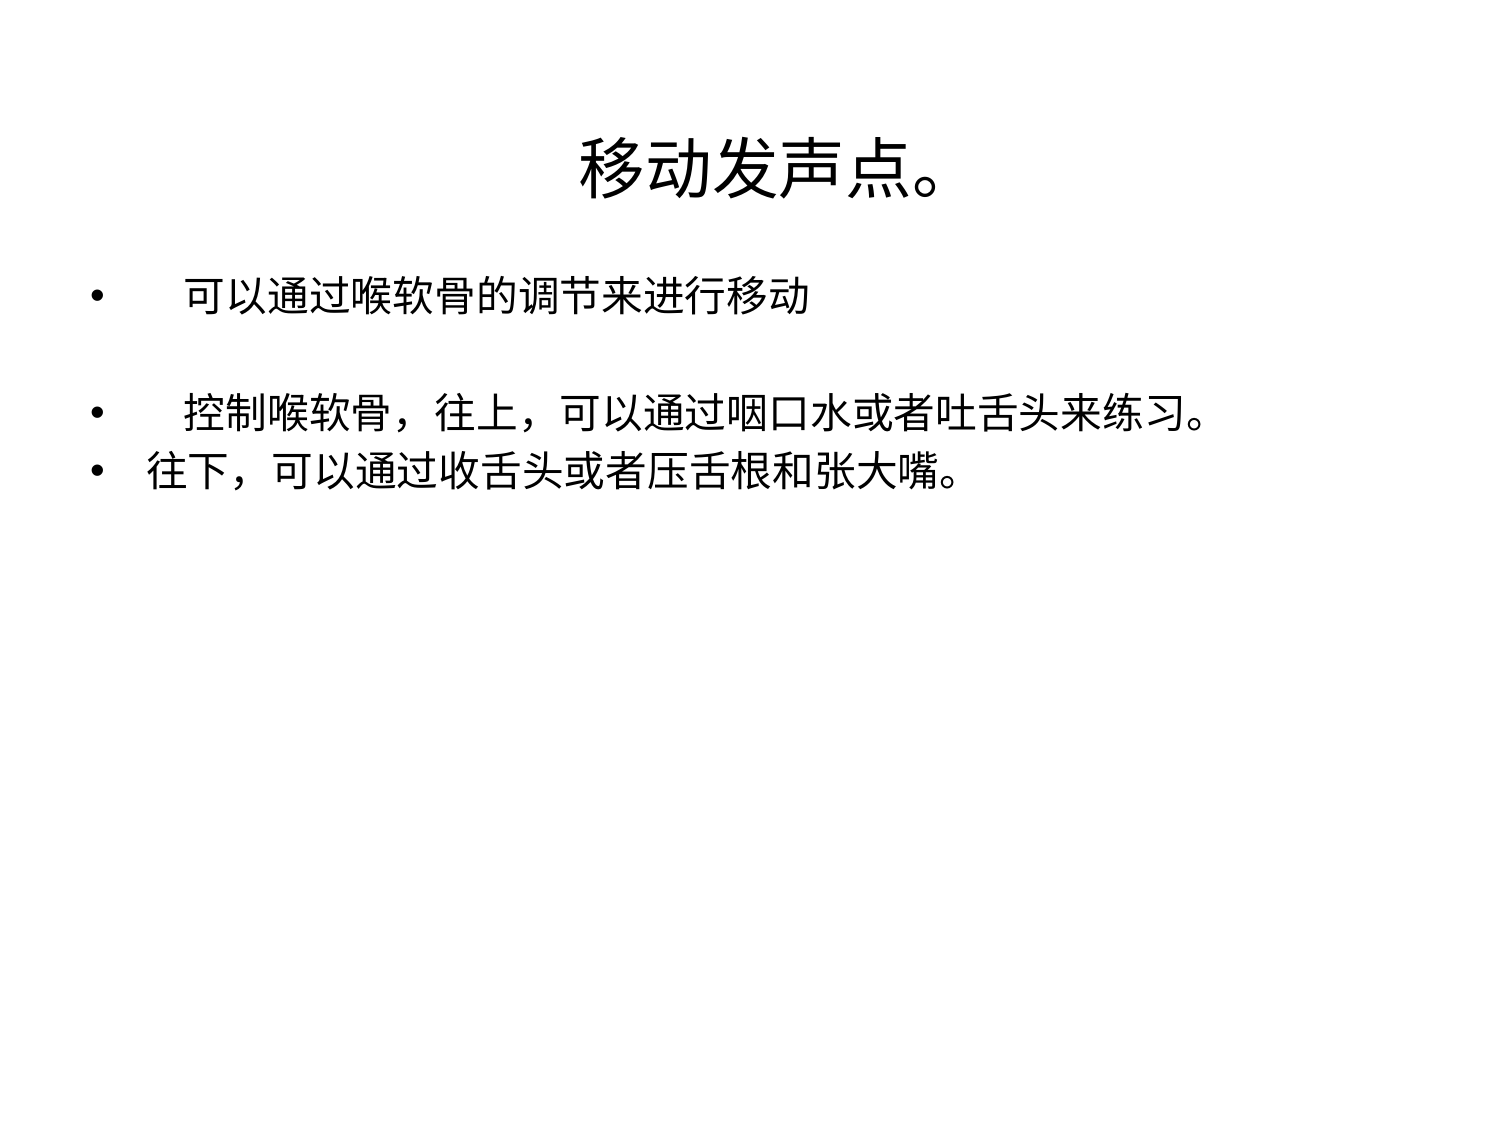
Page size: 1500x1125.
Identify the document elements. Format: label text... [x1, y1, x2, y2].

title 移动发声点。 [75, 50, 1425, 238]
text_box [374, 312, 1125, 398]
list 可以通过喉软骨的调节来进行移动 控制喉软骨，往上，可以通过咽口水或者吐舌头来练习。 往下，可以通过收舌头或者压舌根和张大嘴。 [75, 262, 1425, 1005]
